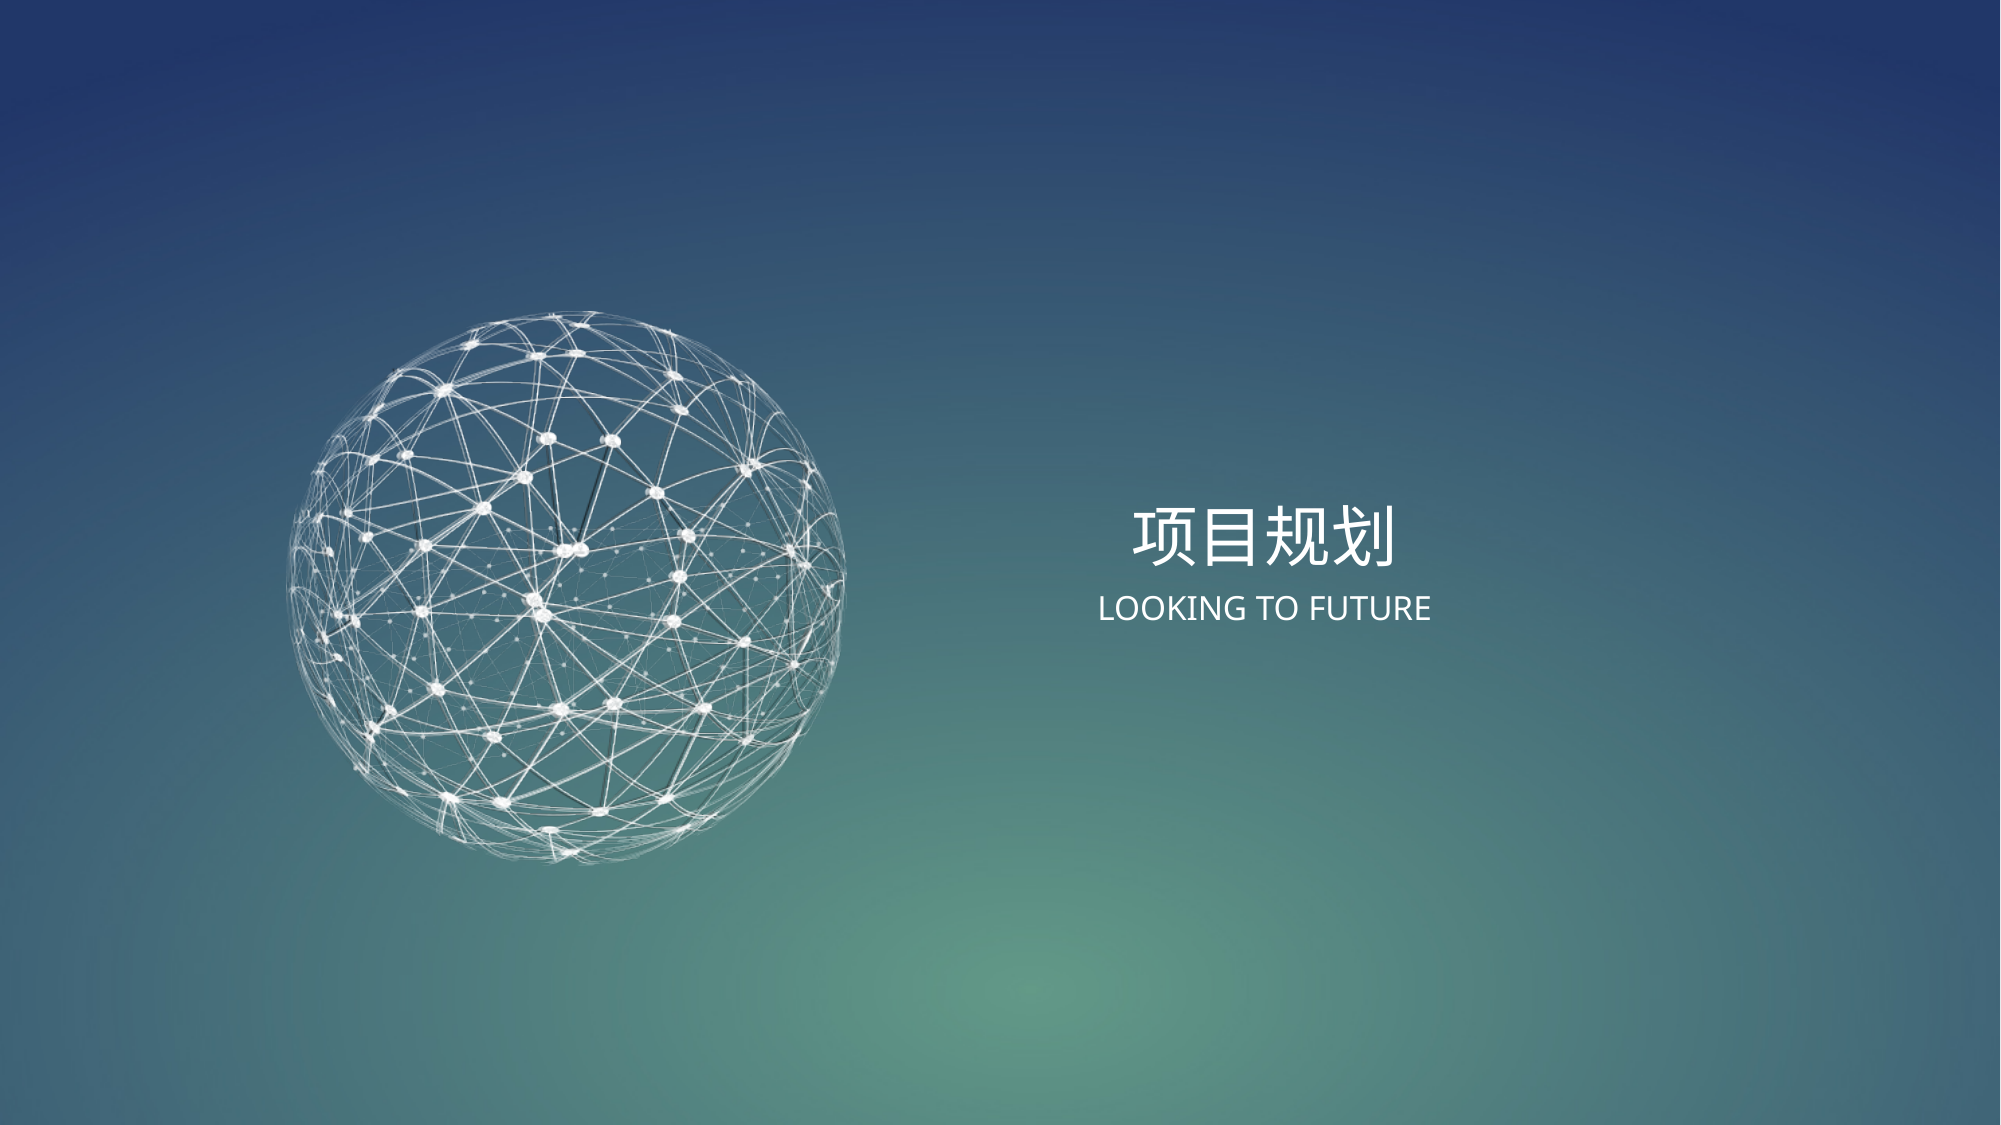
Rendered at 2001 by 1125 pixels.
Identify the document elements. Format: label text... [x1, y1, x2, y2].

picture [0, 0, 2001, 1125]
list 项目规划 [1058, 496, 1472, 584]
list LOOKING TO FUTURE [1056, 584, 1474, 636]
